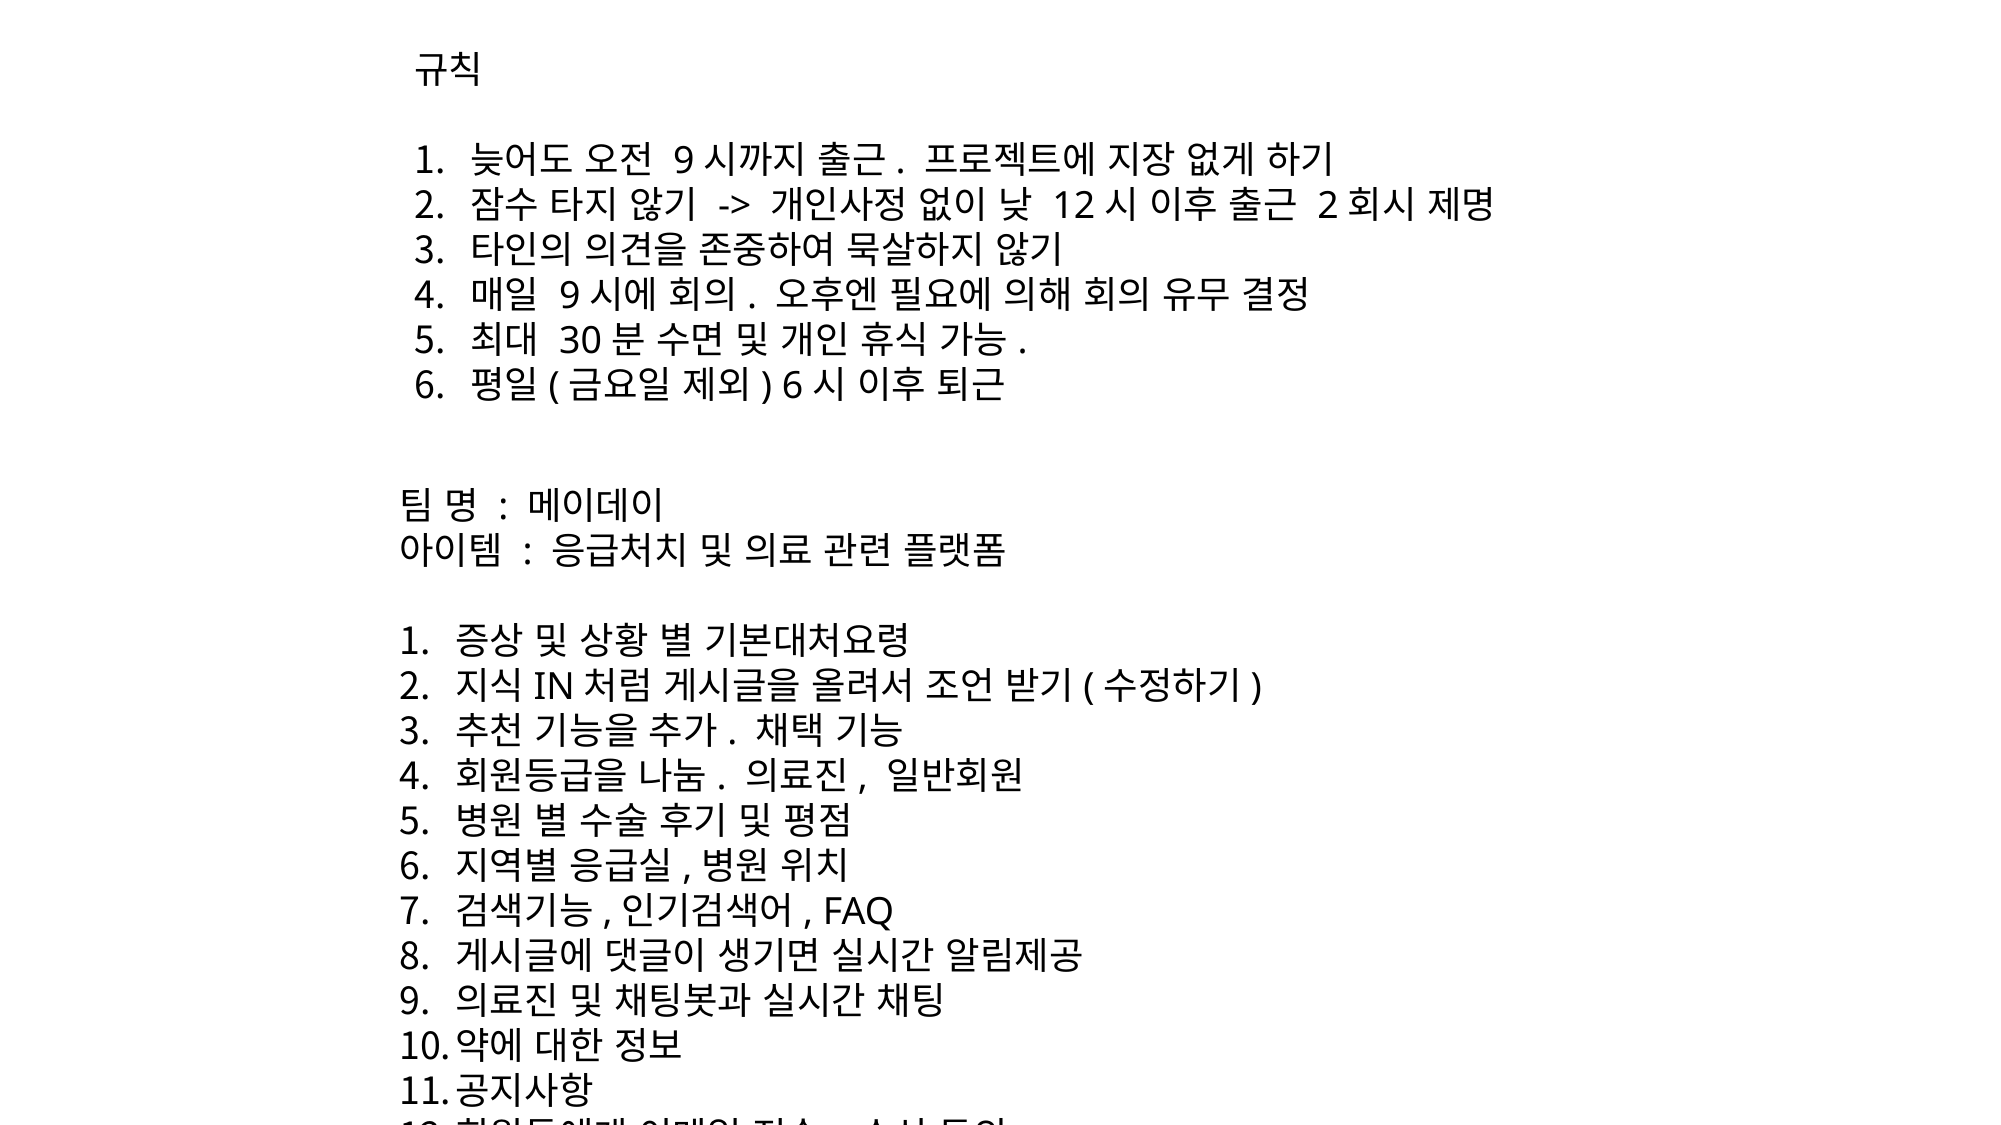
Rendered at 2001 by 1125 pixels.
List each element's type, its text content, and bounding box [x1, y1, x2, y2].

text_box 팀 명 : 메이데이 아이템 : 응급처치 및 의료 관련 플랫폼 증상 및 상황 별 기본대처요령 지식IN처럼 게시글을 올려서 조언 받기(수정하기) 추천 기능을 추가. 채택 기능 회원등급을 나눔. 의료진, 일반회원 병원 별 수술 후기 및 평점 지역별 응급실,병원 위치 검색기능,인기검색어, FAQ 게시글에 댓글이 생기면 실시간 알림제공 의료진 및 채팅봇과 실시간 채팅 약에 대한 정보 공지사항 회원들에게 이메일 전송, 수신 동의 [384, 474, 1277, 1125]
text_box 규칙 늦어도 오전 9시까지 출근. 프로젝트에 지장 없게 하기 잠수 타지 않기 -> 개인사정 없이 낮 12시 이후 출근 2회시 제명 타인의 의견을 존중하여 묵살하지 않기 매일 9시에 회의. 오후엔 필요에 의해 회의 유무 결정 최대 30분 수면 및 개인 휴식 가능. 평일(금요일 제외) 6시 이후 퇴근 [399, 38, 1512, 413]
